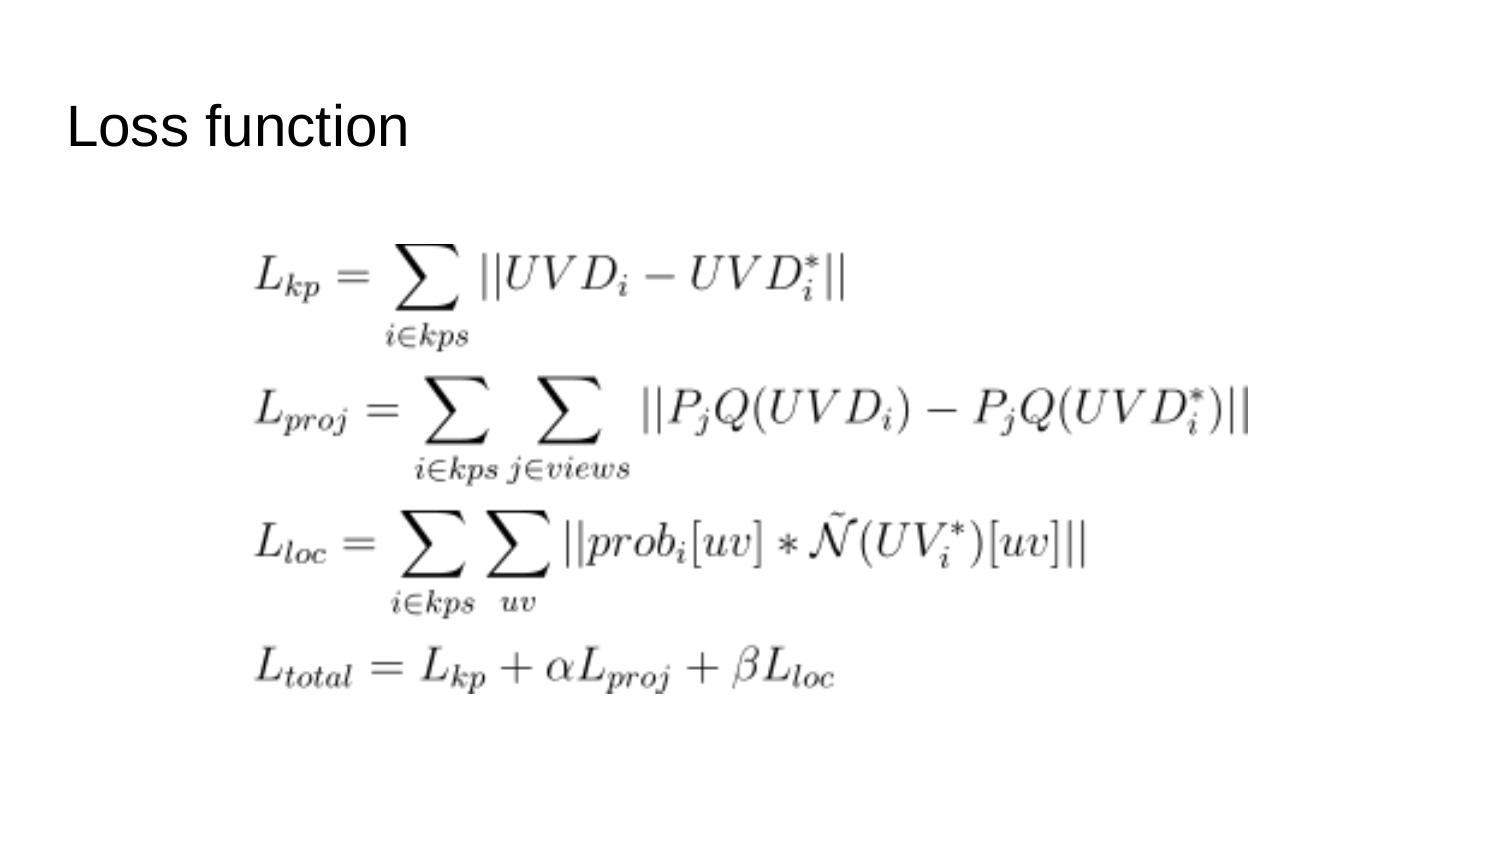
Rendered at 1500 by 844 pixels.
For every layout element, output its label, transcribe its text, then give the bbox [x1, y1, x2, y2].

picture [252, 244, 1248, 695]
title Loss function [51, 72, 1449, 167]
